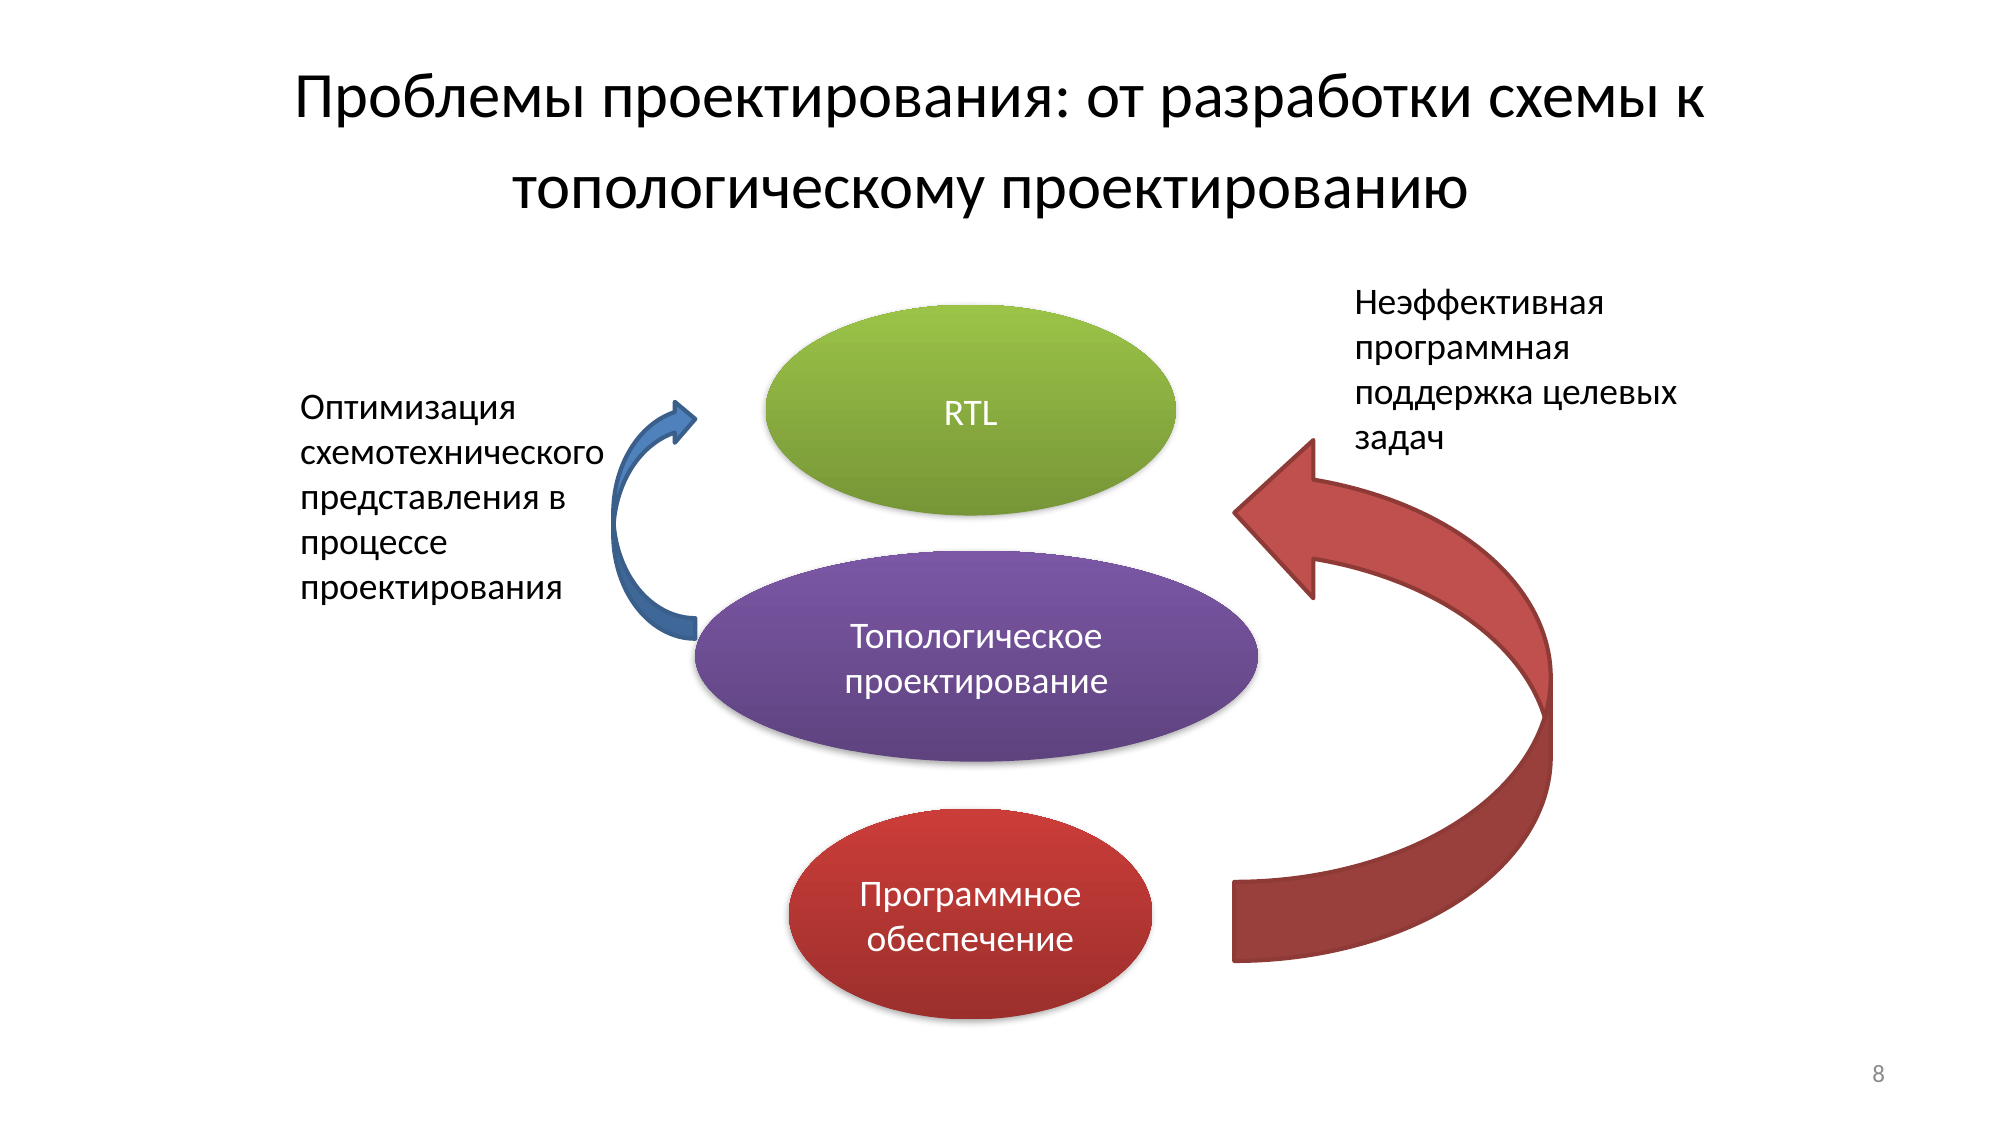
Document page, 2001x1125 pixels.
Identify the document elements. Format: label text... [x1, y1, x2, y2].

text_box RTL [765, 304, 1176, 516]
slide_number 8 [1433, 1042, 1900, 1103]
text_box [637, 583, 698, 641]
title Проблемы проектирования: от разработки схемы к топологическому проектированию [99, 45, 1900, 233]
text_box [1232, 438, 1553, 964]
text_box [637, 399, 698, 464]
text_box Неэффективная программная поддержка целевых задач [1339, 269, 1727, 465]
text_box Топологическое проектирование [695, 550, 1258, 762]
text_box Программное обеспечение [788, 808, 1153, 1020]
text_box Оптимизация схемотехнического представления в процессе проектирования [285, 374, 637, 615]
